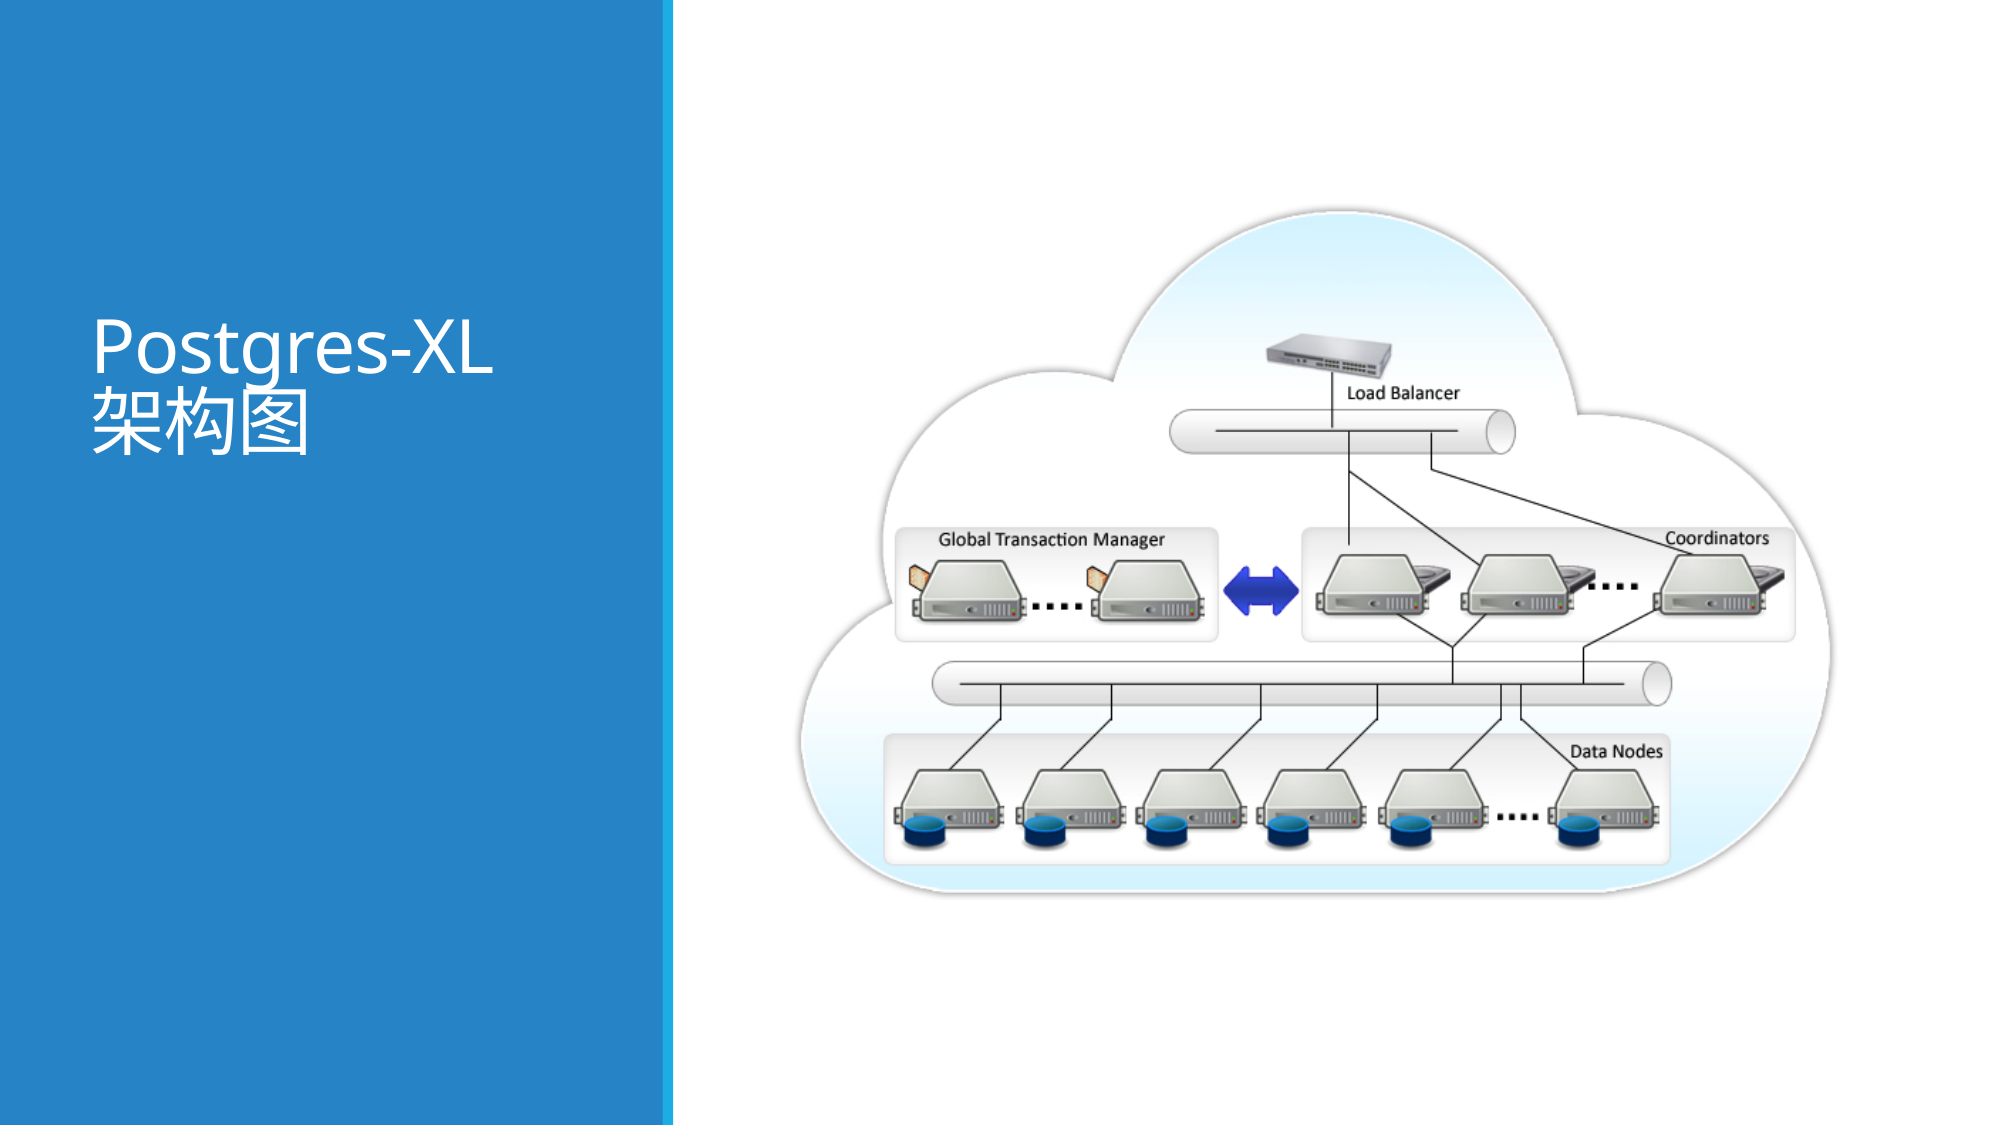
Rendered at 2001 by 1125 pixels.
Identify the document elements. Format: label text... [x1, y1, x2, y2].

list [786, 202, 1854, 900]
title Postgres-XL架构图 [75, 97, 600, 473]
